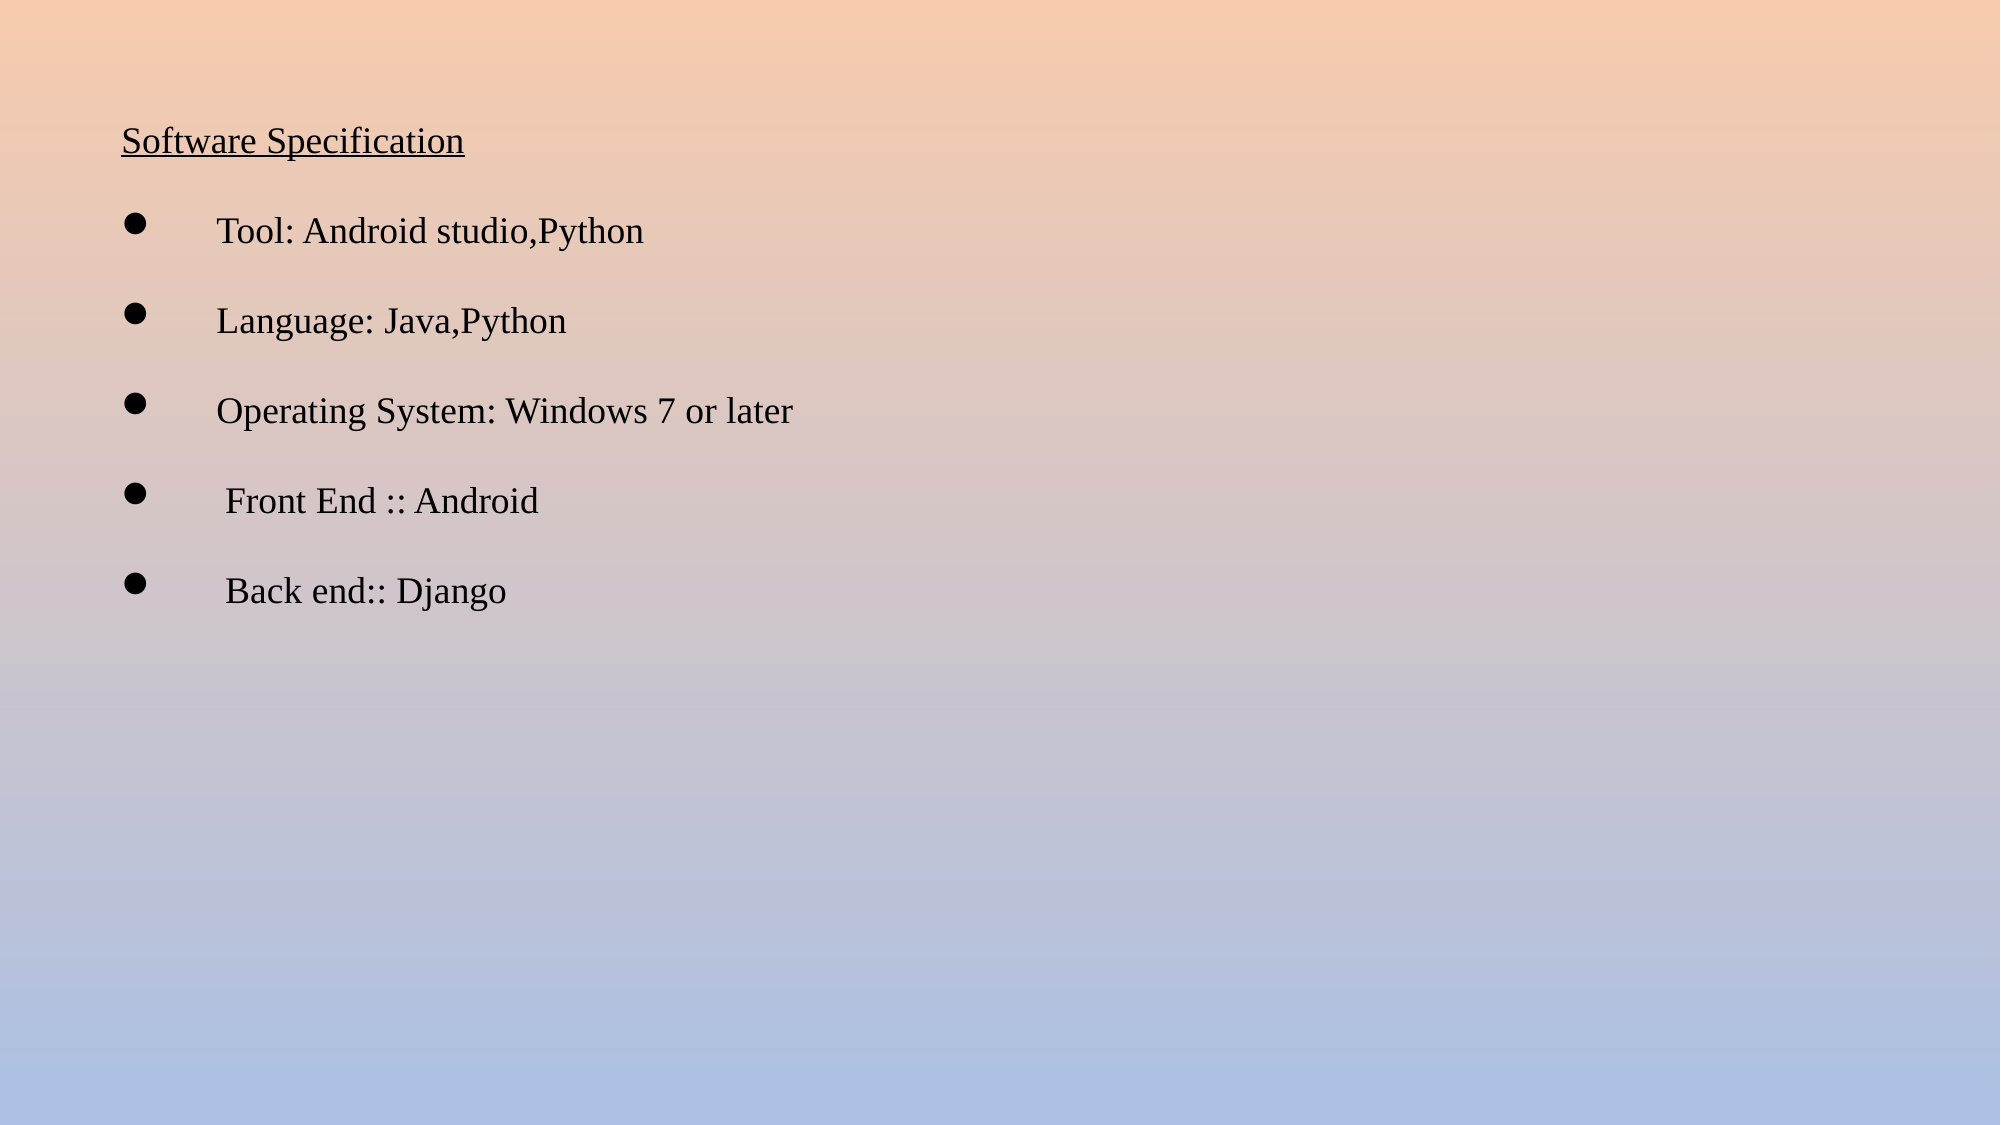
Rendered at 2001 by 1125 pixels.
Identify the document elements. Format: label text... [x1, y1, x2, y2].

text_box Software Specification  Tool: Android studio,Python  Language: Java,Python  Operating System: Windows 7 or later Front End :: Android Back end:: Django [106, 63, 1500, 618]
